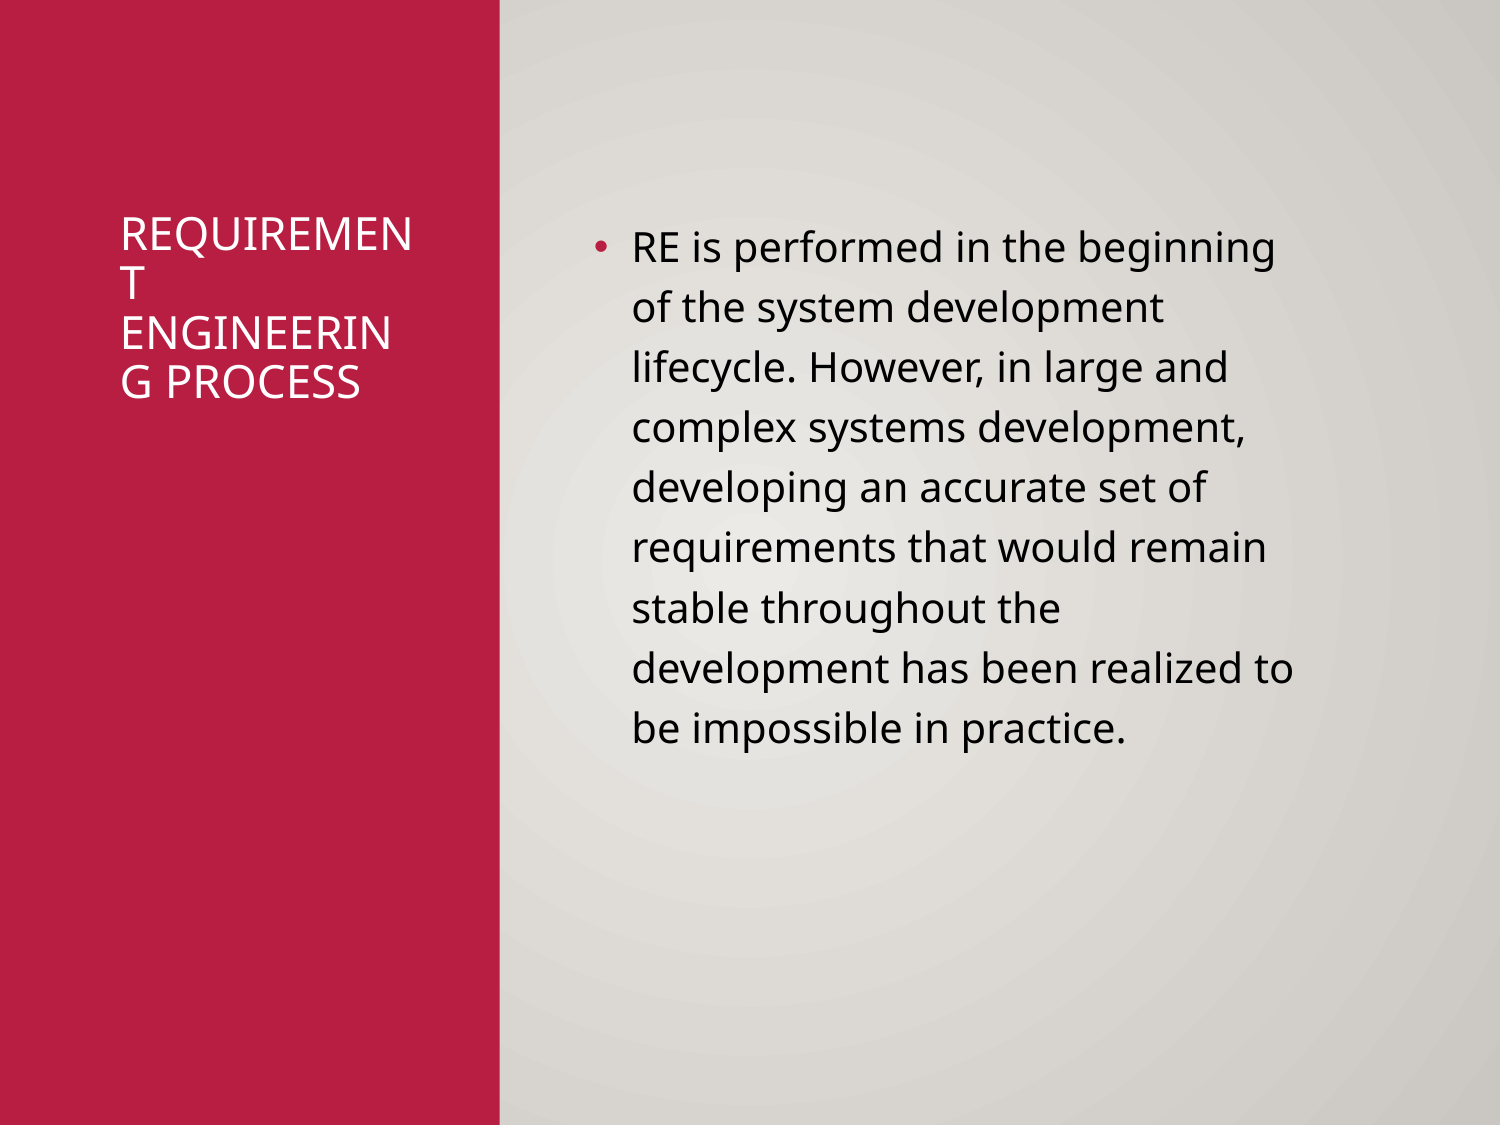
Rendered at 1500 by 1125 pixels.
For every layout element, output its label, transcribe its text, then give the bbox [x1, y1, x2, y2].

text_box [501, 0, 1500, 1125]
title Requirement Engineering Process [104, 203, 441, 956]
list RE is performed in the beginning of the system development lifecycle. However, in large and complex systems development, developing an accurate set of requirements that would remain stable throughout the development has been realized to be impossible in practice. [578, 203, 1322, 1010]
text_box [0, 0, 501, 1125]
